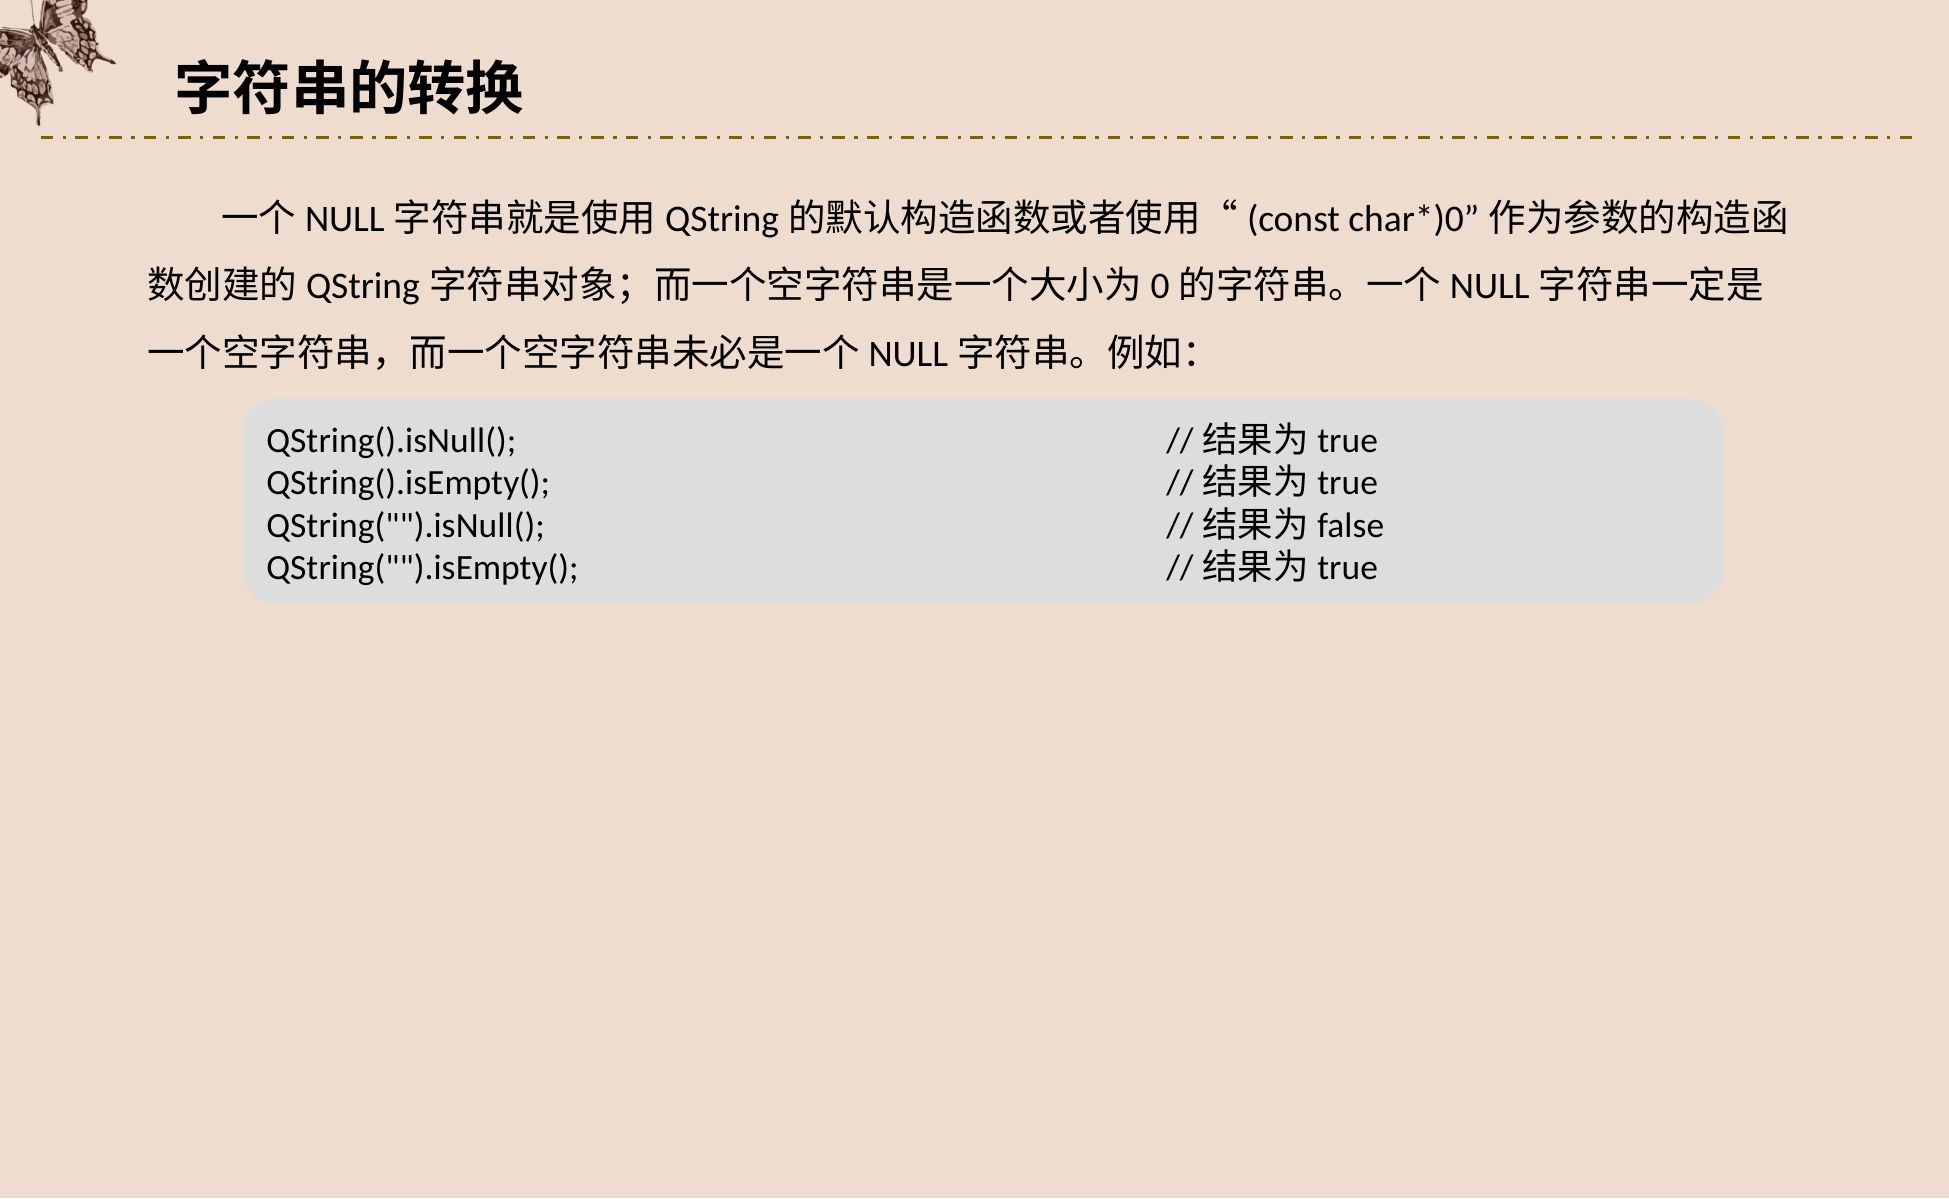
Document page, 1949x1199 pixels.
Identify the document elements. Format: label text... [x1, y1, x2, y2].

picture [0, 0, 142, 138]
text_box 一个NULL字符串就是使用QString的默认构造函数或者使用“(const char*)0”作为参数的构造函数创建的QString字符串对象；而一个空字符串是一个大小为0的字符串。一个NULL字符串一定是一个空字符串，而一个空字符串未必是一个NULL字符串。例如： [132, 163, 1806, 381]
text_box 字符串的转换 [160, 43, 704, 129]
text_box QString().isNull(); //结果为true QString().isEmpty(); //结果为true QString("").isNull(); //结果为false QString("").isEmpty(); //结果为true [241, 399, 1724, 605]
